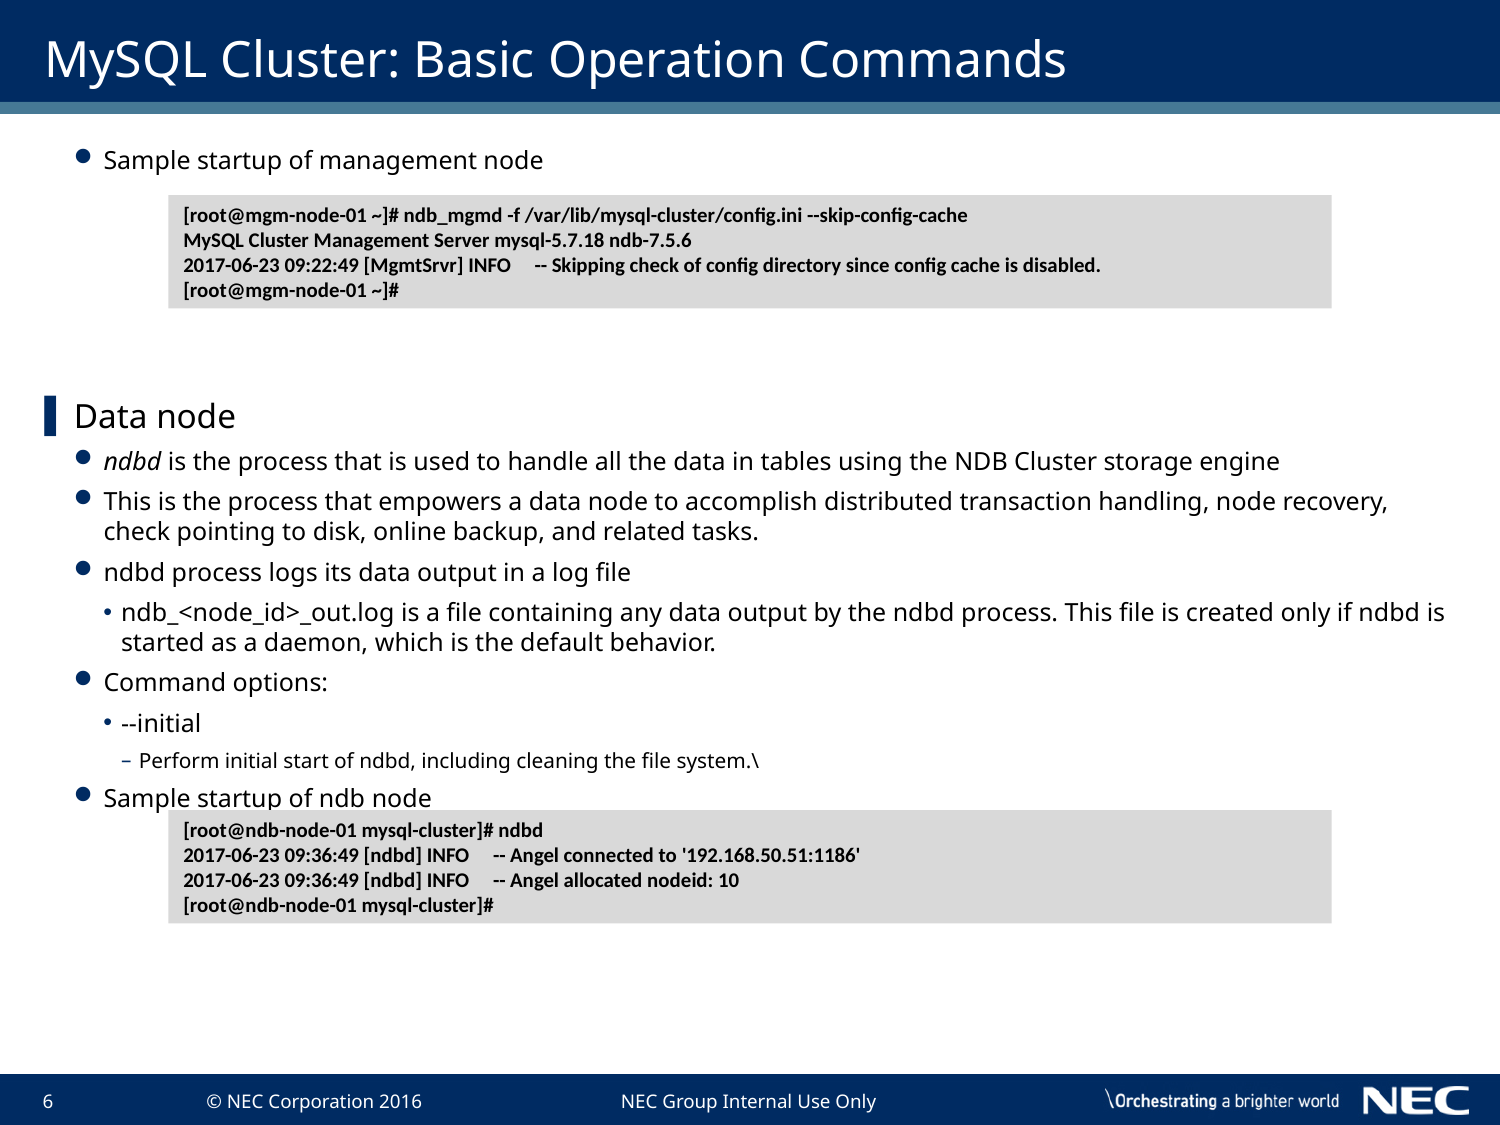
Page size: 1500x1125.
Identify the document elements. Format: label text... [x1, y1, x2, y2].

text_box [root@mgm-node-01 ~]# ndb_mgmd -f /var/lib/mysql-cluster/config.ini --skip-config-cache MySQL Cluster Management Server mysql-5.7.18 ndb-7.5.6 2017-06-23 09:22:49 [MgmtSrvr] INFO -- Skipping check of config directory since config cache is disabled. [root@mgm-node-01 ~]# [168, 195, 1332, 309]
picture [0, 0, 1500, 114]
picture [0, 1074, 1500, 1125]
text_box [root@ndb-node-01 mysql-cluster]# ndbd 2017-06-23 09:36:49 [ndbd] INFO -- Angel connected to '192.168.50.51:1186' 2017-06-23 09:36:49 [ndbd] INFO -- Angel allocated nodeid: 10 [root@ndb-node-01 mysql-cluster]# [168, 810, 1332, 924]
title MySQL Cluster: Basic Operation Commands [29, 18, 1471, 96]
list Sample startup of management node Data node ndbd is the process that is used to handle all the data in tables using the NDB Cluster storage engine This is the process that empowers a data node to accomplish distributed transaction handling, node recovery, check pointing to disk, online backup, and related tasks. ndbd process logs its data output in a log file ndb_<node_id>_out.log is a file containing any data output by the ndbd process. This file is created only if ndbd is started as a daemon, which is the default behavior. Command options: --initial Perform initial start of ndbd, including cleaning the file system.\ Sample startup of ndb node [29, 137, 1471, 1059]
